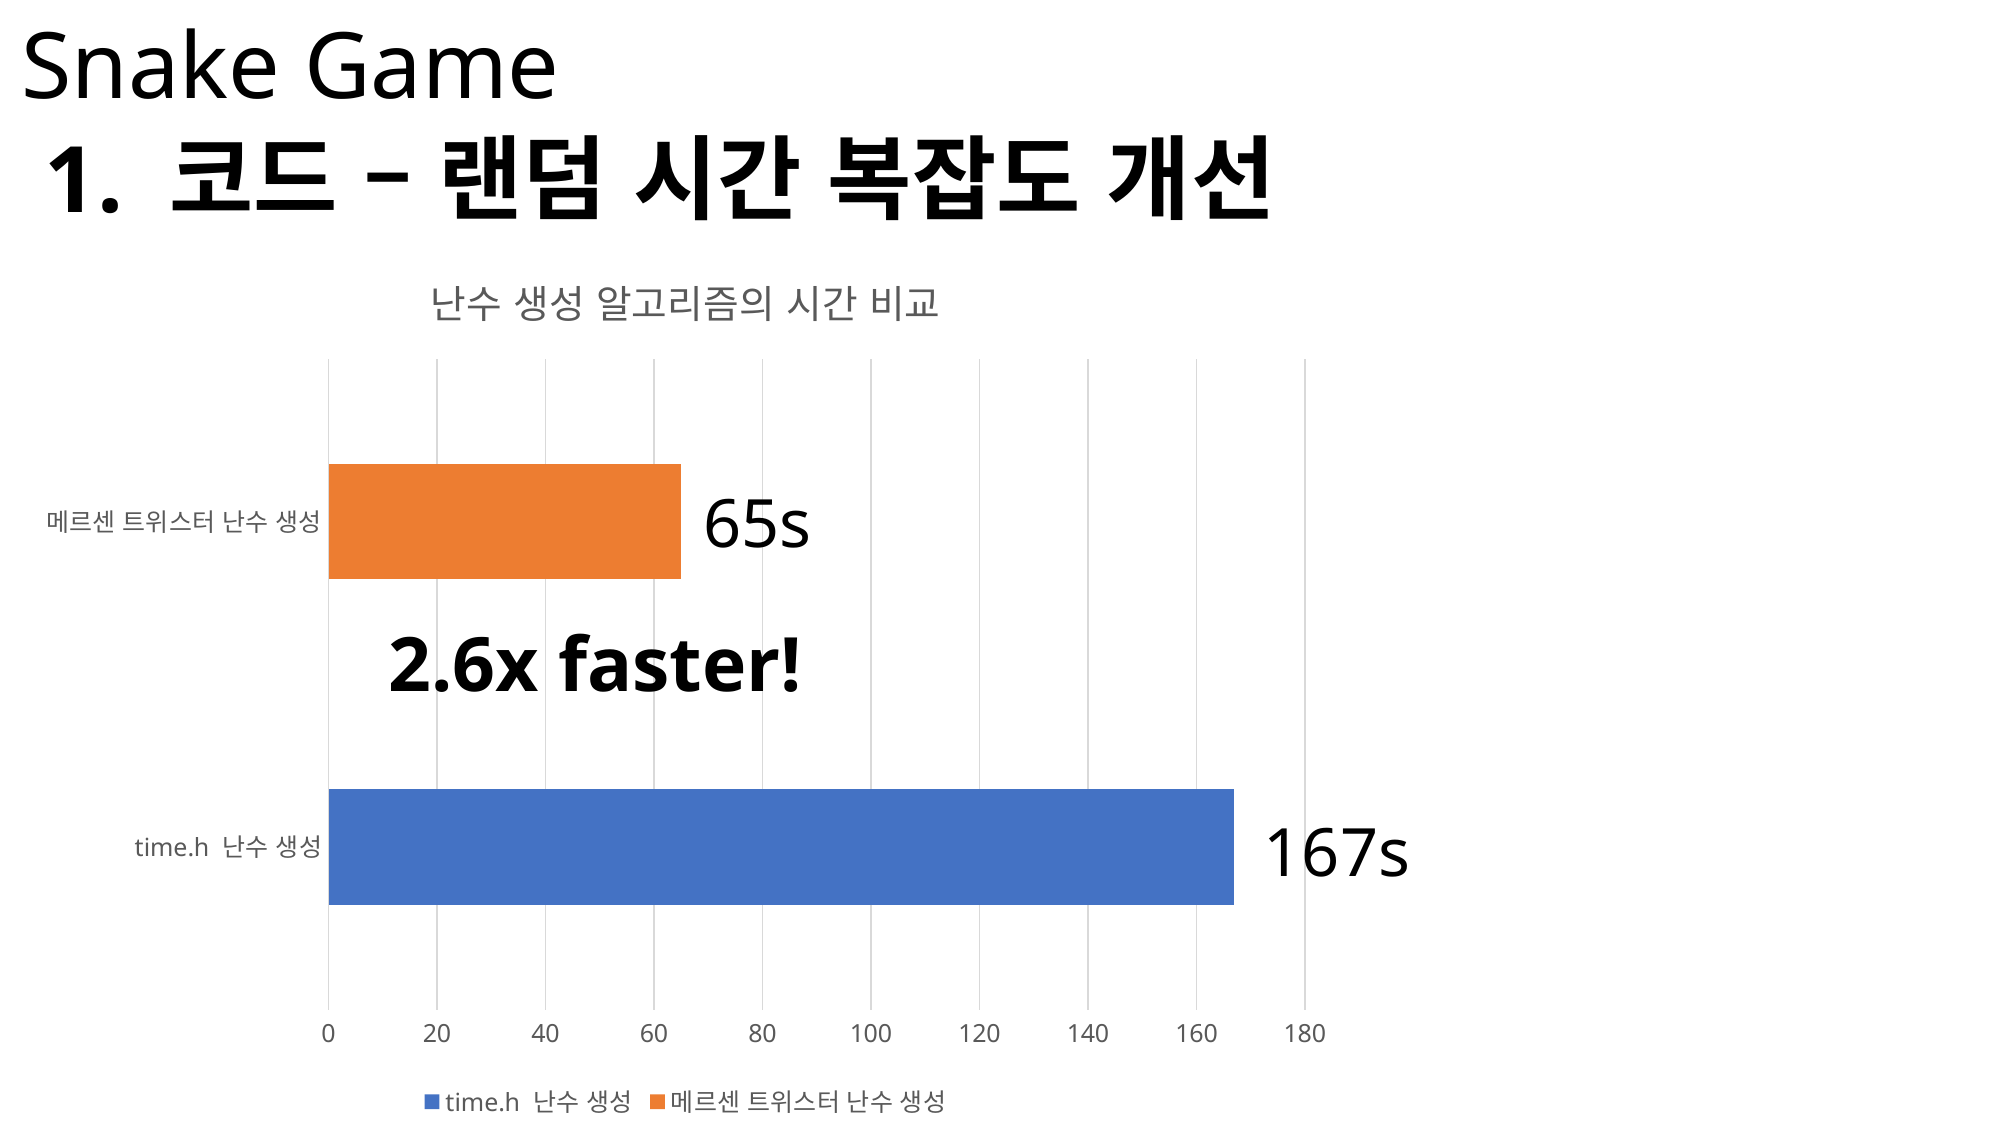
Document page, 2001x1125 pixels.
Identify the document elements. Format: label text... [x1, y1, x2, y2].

text_box Snake Game [6, 0, 575, 125]
text_box 167s [1353, 801, 1426, 897]
chart [19, 236, 1353, 1125]
text_box 1. 코드 – 랜덤 시간 복잡도 개선 [30, 113, 1292, 236]
